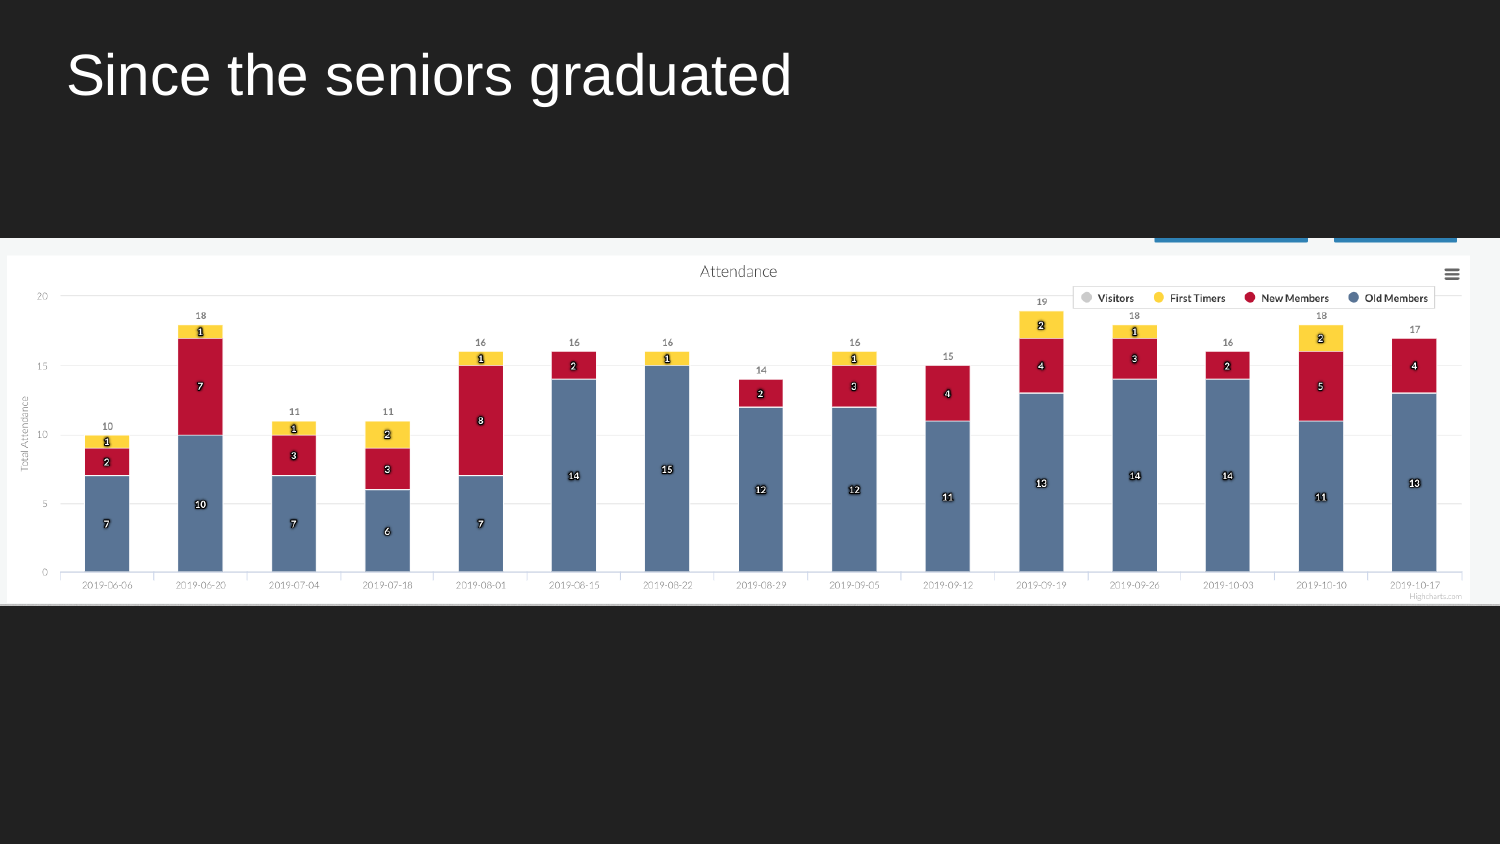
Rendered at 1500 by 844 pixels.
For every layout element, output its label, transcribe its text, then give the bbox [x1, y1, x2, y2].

title Since the seniors graduated [51, 22, 1449, 117]
picture [0, 238, 1500, 606]
